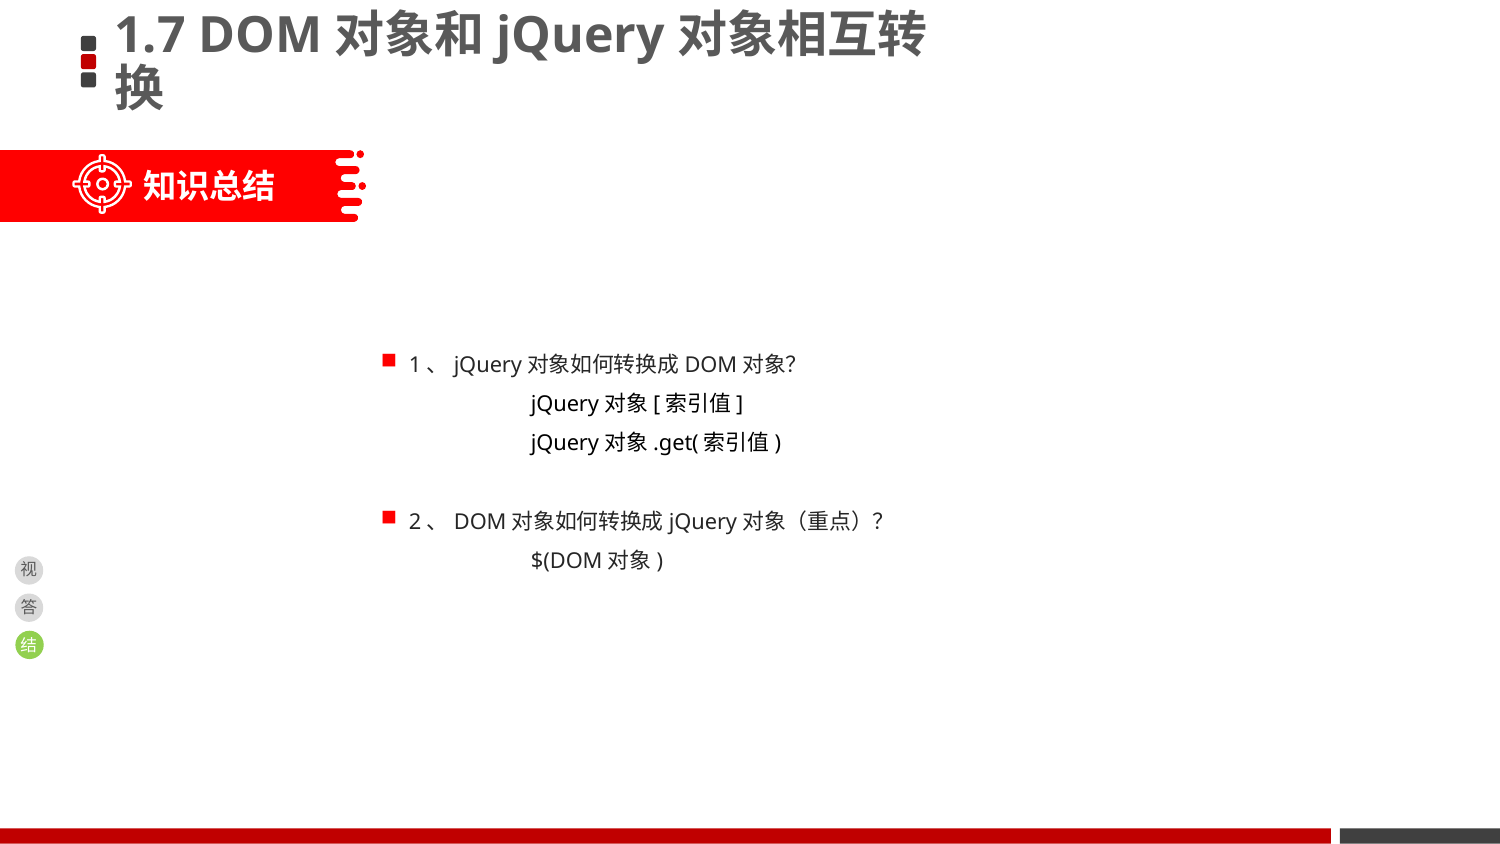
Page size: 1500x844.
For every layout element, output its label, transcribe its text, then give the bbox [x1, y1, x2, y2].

text_box [0, 150, 354, 222]
text_box 知识总结 [137, 158, 495, 213]
text_box 1、jQuery对象如何转换成DOM对象？ jQuery对象[索引值] jQuery对象.get(索引值) 2、DOM对象如何转换成jQuery对象（重点）？ $(DOM对象) [366, 329, 1306, 581]
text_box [72, 153, 133, 214]
text_box 1.7 DOM对象和jQuery对象相互转换 [103, 0, 987, 130]
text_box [5, 626, 54, 663]
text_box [5, 551, 54, 588]
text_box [5, 589, 54, 626]
text_box [356, 150, 365, 158]
text_box [132, 213, 358, 222]
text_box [59, 161, 67, 213]
